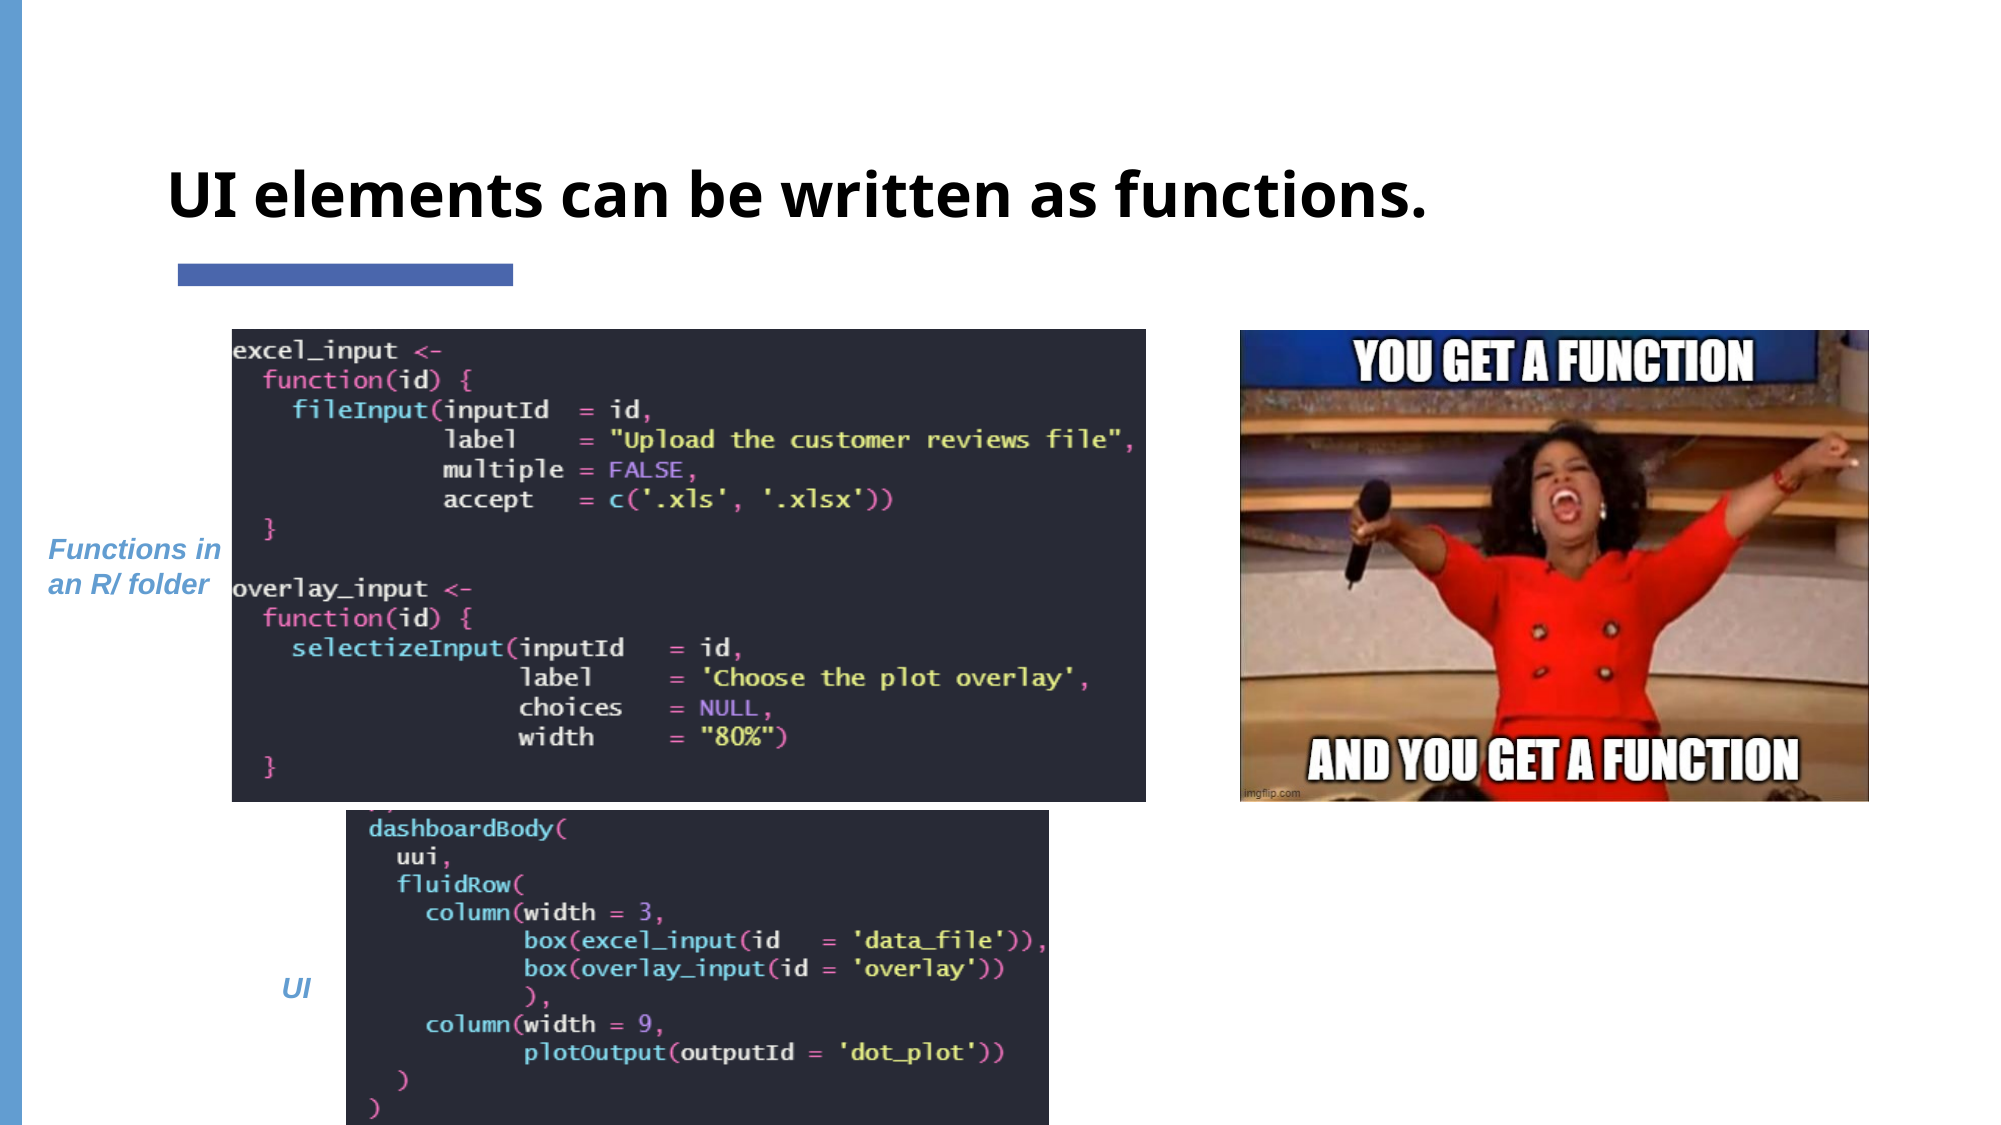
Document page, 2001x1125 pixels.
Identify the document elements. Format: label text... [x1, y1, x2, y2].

text_box Functions in an R/ folder [33, 522, 226, 608]
picture [345, 810, 1049, 1125]
text_box UI [266, 962, 340, 1013]
picture [1240, 330, 1869, 802]
title UI elements can be written as functions. [151, 33, 1849, 246]
picture [231, 329, 1147, 802]
